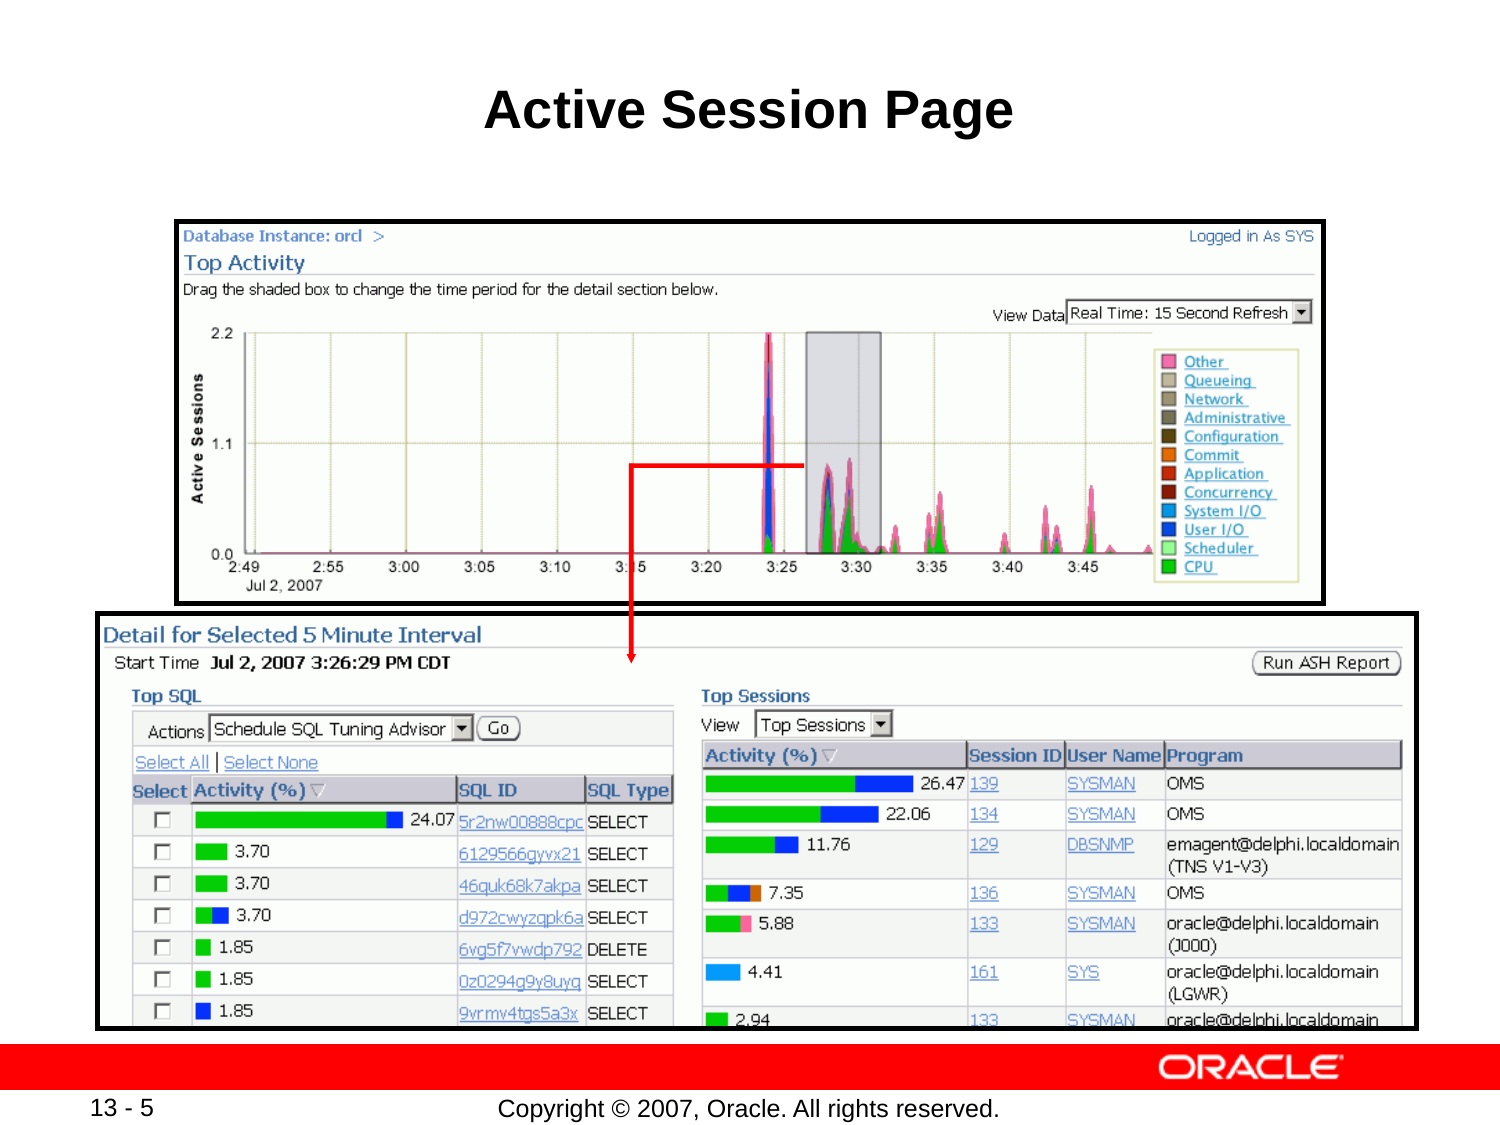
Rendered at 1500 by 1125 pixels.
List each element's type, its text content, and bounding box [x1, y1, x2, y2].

title Active Session Page [99, 71, 1400, 217]
picture [0, 1044, 1500, 1090]
picture [178, 223, 1322, 602]
picture [99, 615, 1415, 1027]
